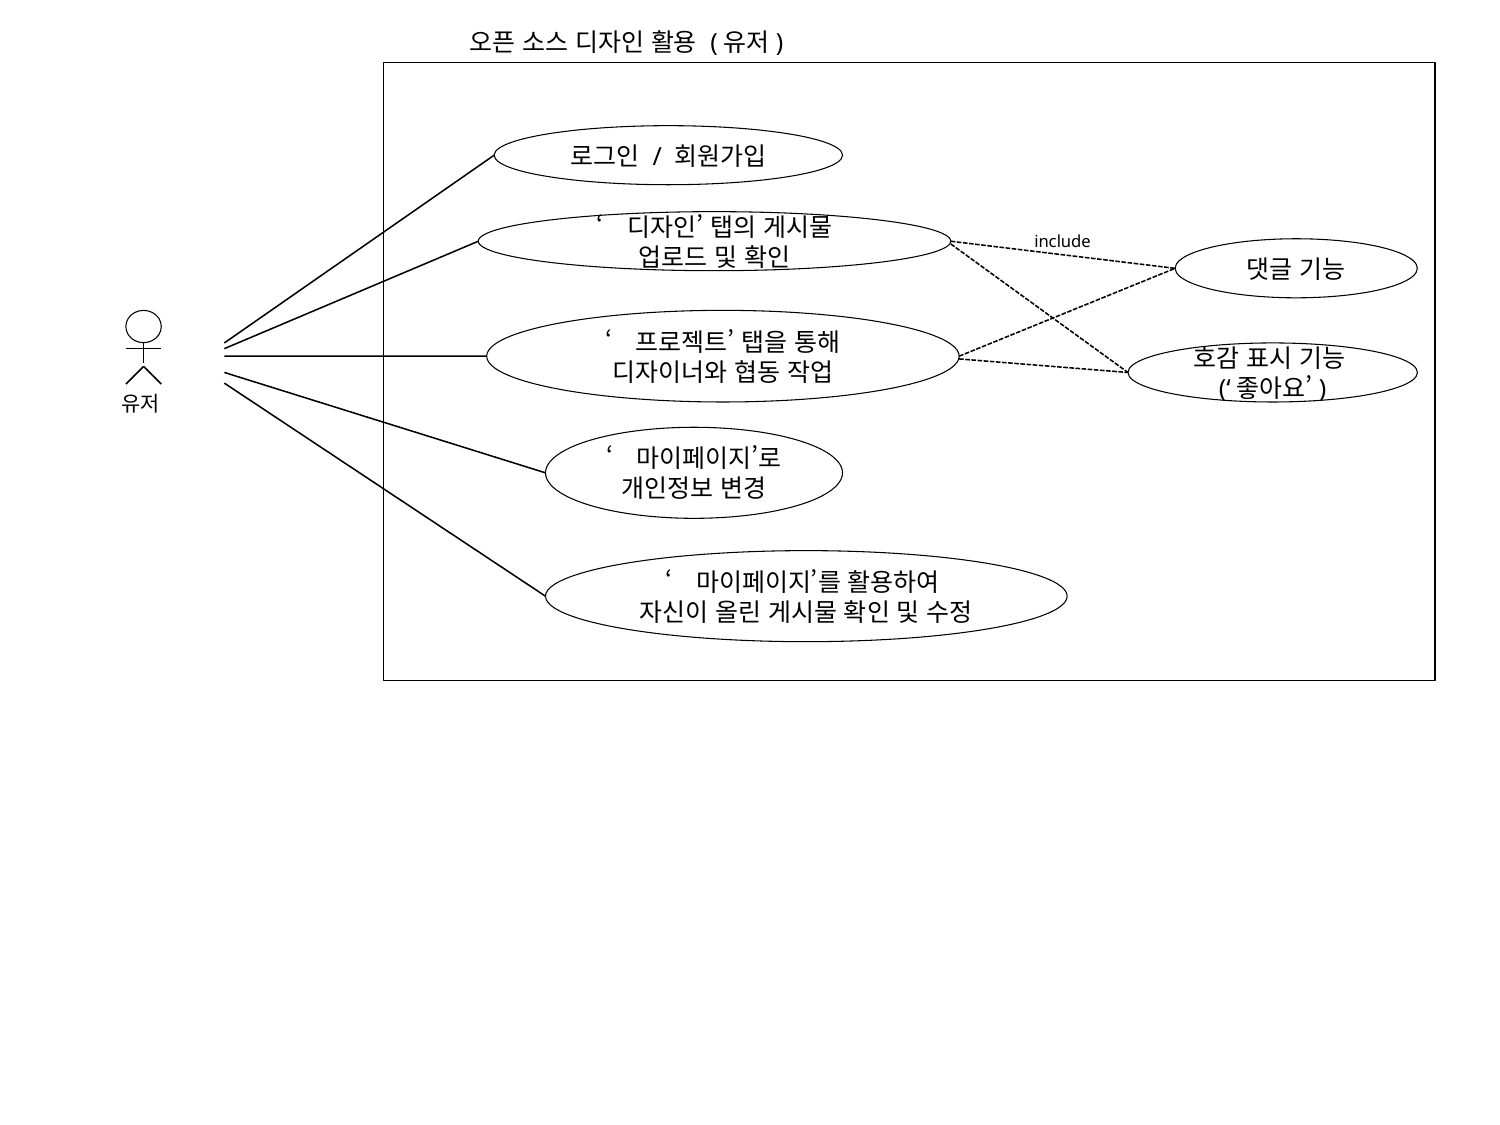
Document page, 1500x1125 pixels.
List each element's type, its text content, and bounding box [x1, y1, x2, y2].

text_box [950, 243, 1129, 373]
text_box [105, 310, 225, 424]
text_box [224, 372, 546, 382]
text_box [224, 241, 479, 349]
text_box 오픈 소스 디자인 활용 (유저) [454, 19, 998, 64]
text_box ‘마이페이지’로 개인정보 변경 [550, 425, 845, 521]
text_box ‘프로젝트’ 탭을 통해 디자이너와 협동 작업 [484, 308, 945, 405]
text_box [950, 240, 1176, 268]
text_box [958, 268, 1176, 357]
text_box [224, 154, 495, 344]
text_box ‘디자인’ 탭의 게시물 업로드 및 확인 [499, 209, 953, 273]
text_box [382, 60, 1437, 683]
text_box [224, 382, 546, 597]
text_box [958, 358, 1129, 373]
text_box 호감 표시 기능(‘좋아요’) [1130, 340, 1420, 405]
text_box ‘마이페이지’를 활용하여 자신이 올린 게시물 확인 및 수정 [545, 548, 1070, 644]
text_box include [1019, 223, 1221, 259]
text_box 댓글 기능 [1180, 236, 1420, 300]
text_box 로그인 / 회원가입 [492, 123, 845, 187]
